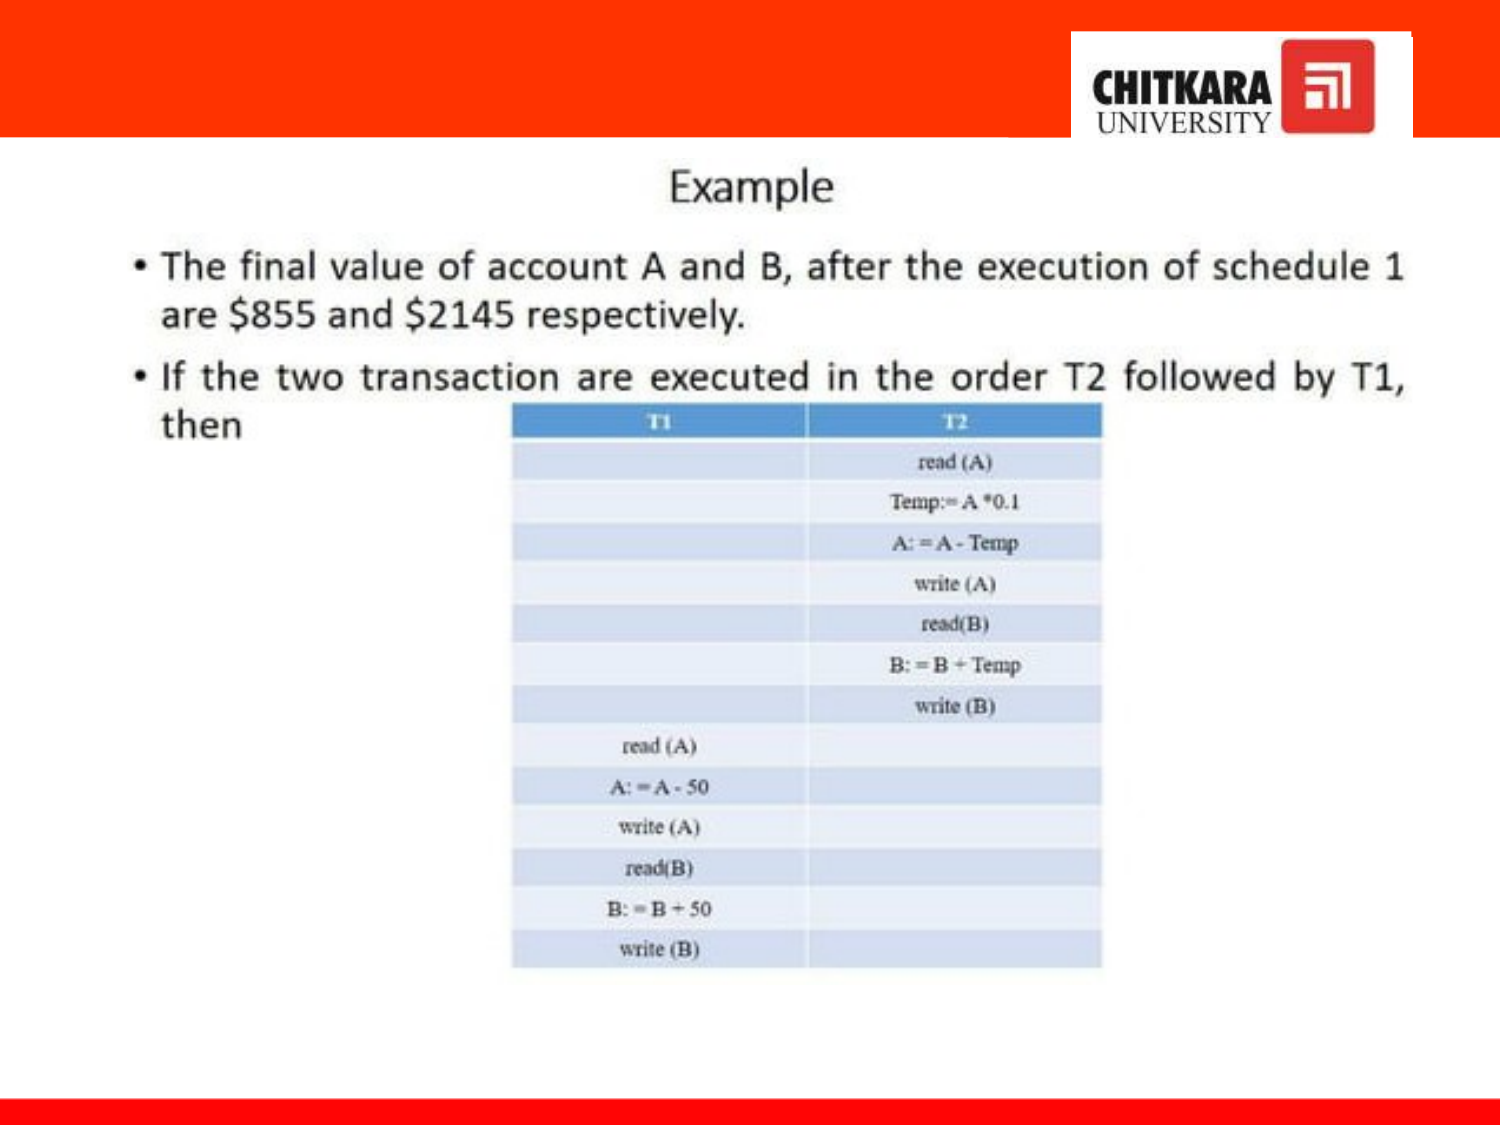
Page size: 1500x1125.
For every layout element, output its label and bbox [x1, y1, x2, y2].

picture [0, 1098, 1500, 1125]
picture [1074, 37, 1390, 138]
text_box [127, 158, 1413, 985]
